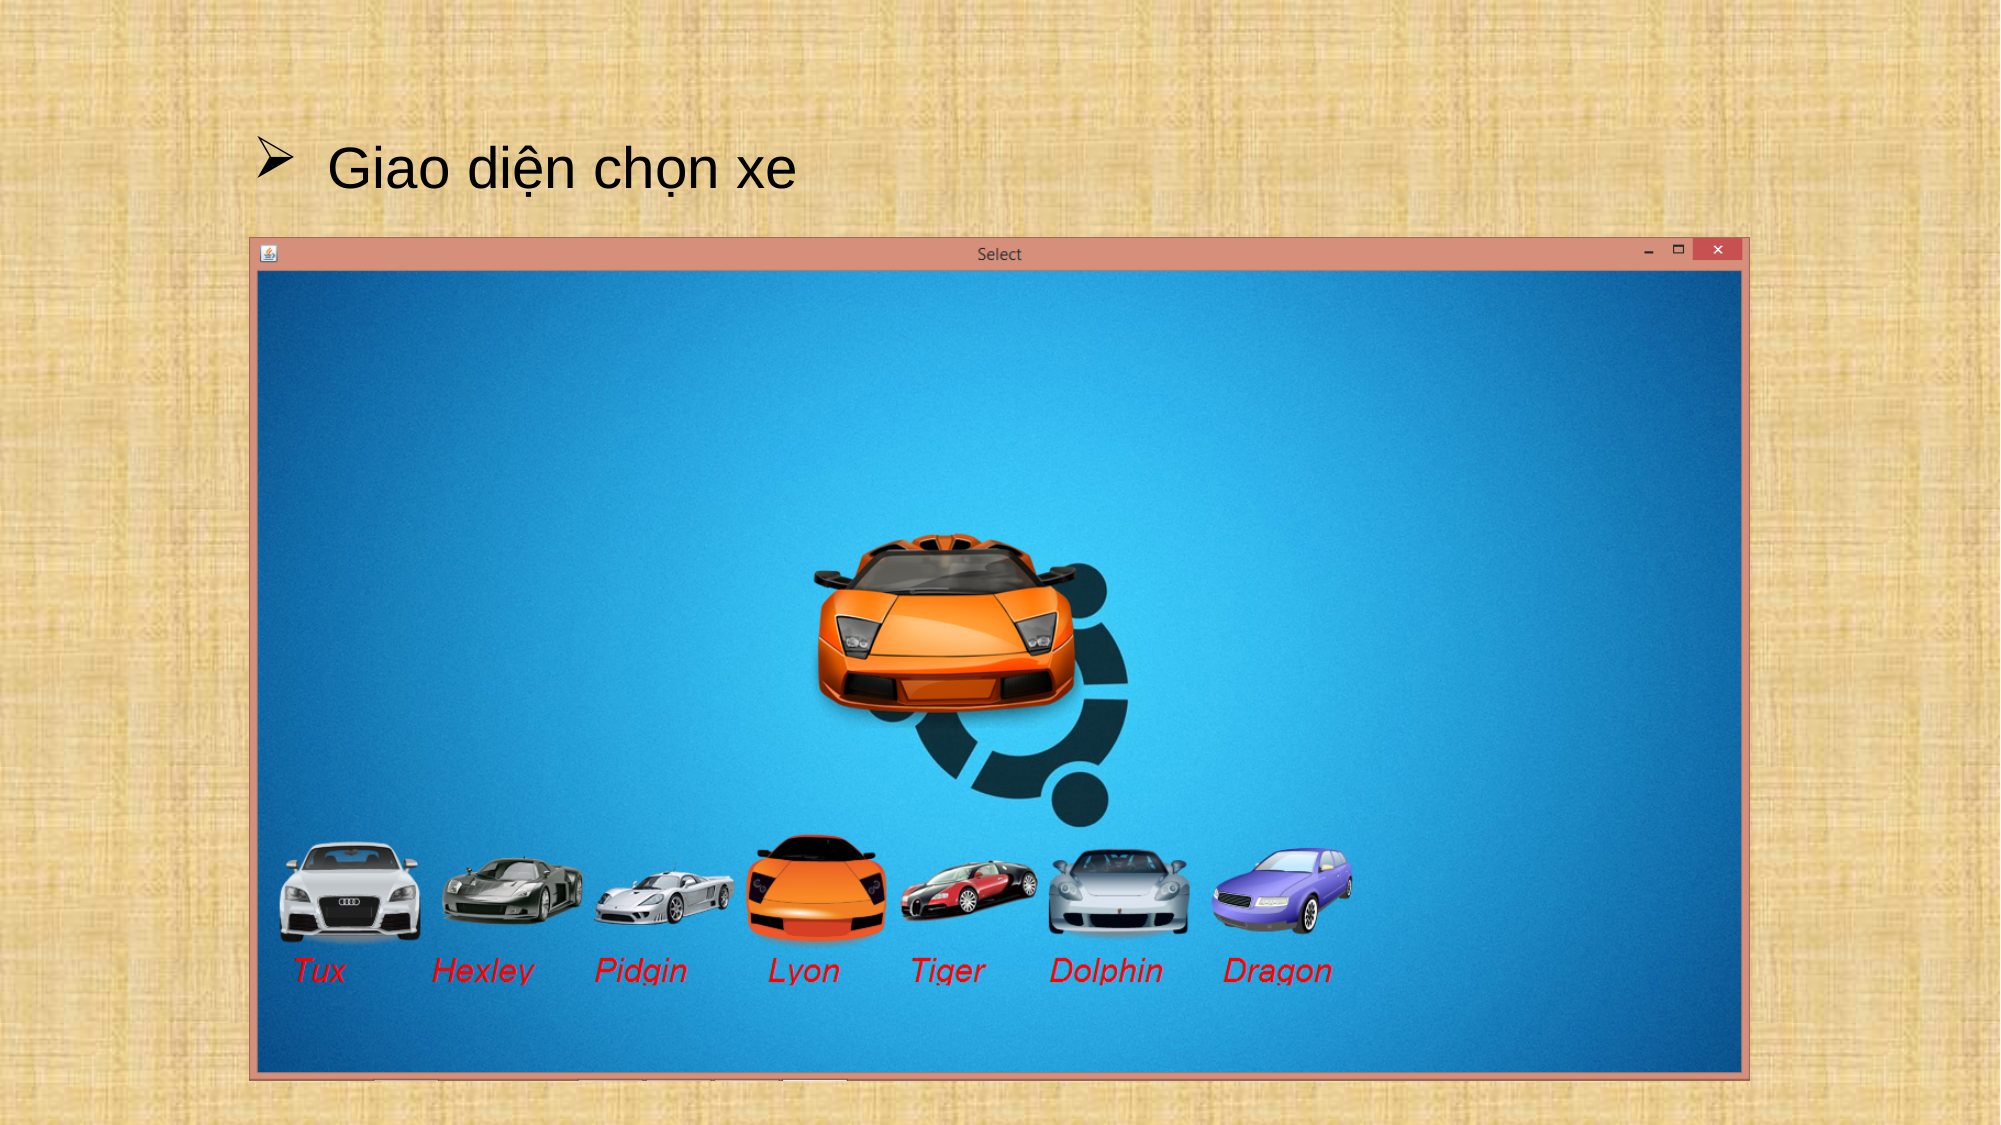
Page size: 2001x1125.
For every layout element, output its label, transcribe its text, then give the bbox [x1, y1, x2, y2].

picture [0, 0, 2001, 1125]
text_box Giao diện chọn xe [237, 122, 814, 207]
